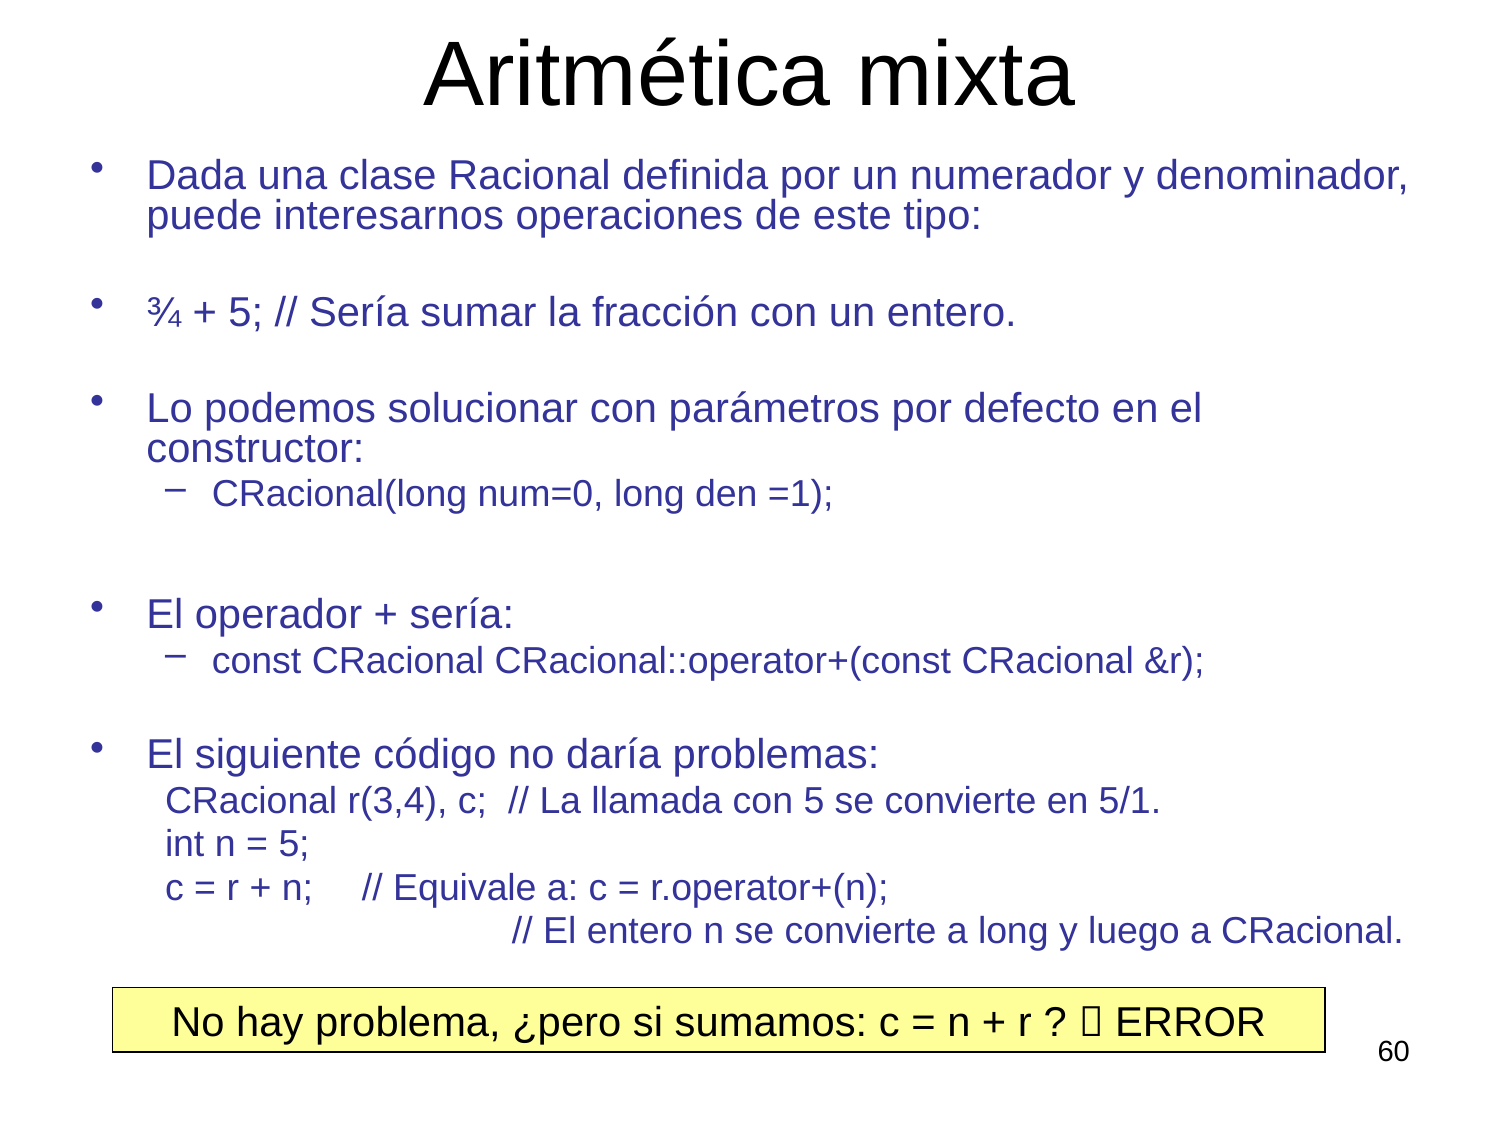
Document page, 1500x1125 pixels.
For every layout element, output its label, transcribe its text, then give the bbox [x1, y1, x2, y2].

list Dada una clase Racional definida por un numerador y denominador, puede interesarnos operaciones de este tipo: ¾ + 5; // Sería sumar la fracción con un entero. Lo podemos solucionar con parámetros por defecto en el constructor: CRacional(long num=0, long den =1); El operador + sería: const CRacional CRacional::operator+(const CRacional &r); El siguiente código no daría problemas: CRacional r(3,4), c; // La llamada con 5 se convierte en 5/1. int n = 5; c = r + n; // Equivale a: c = r.operator+(n); // El entero n se convierte a long y luego a CRacional. [74, 149, 1426, 1006]
slide_number 60 [1074, 1024, 1426, 1103]
text_box No hay problema, ¿pero si sumamos: c = n + r ?  ERROR [112, 987, 1325, 1053]
title Aritmética mixta [74, 0, 1426, 138]
